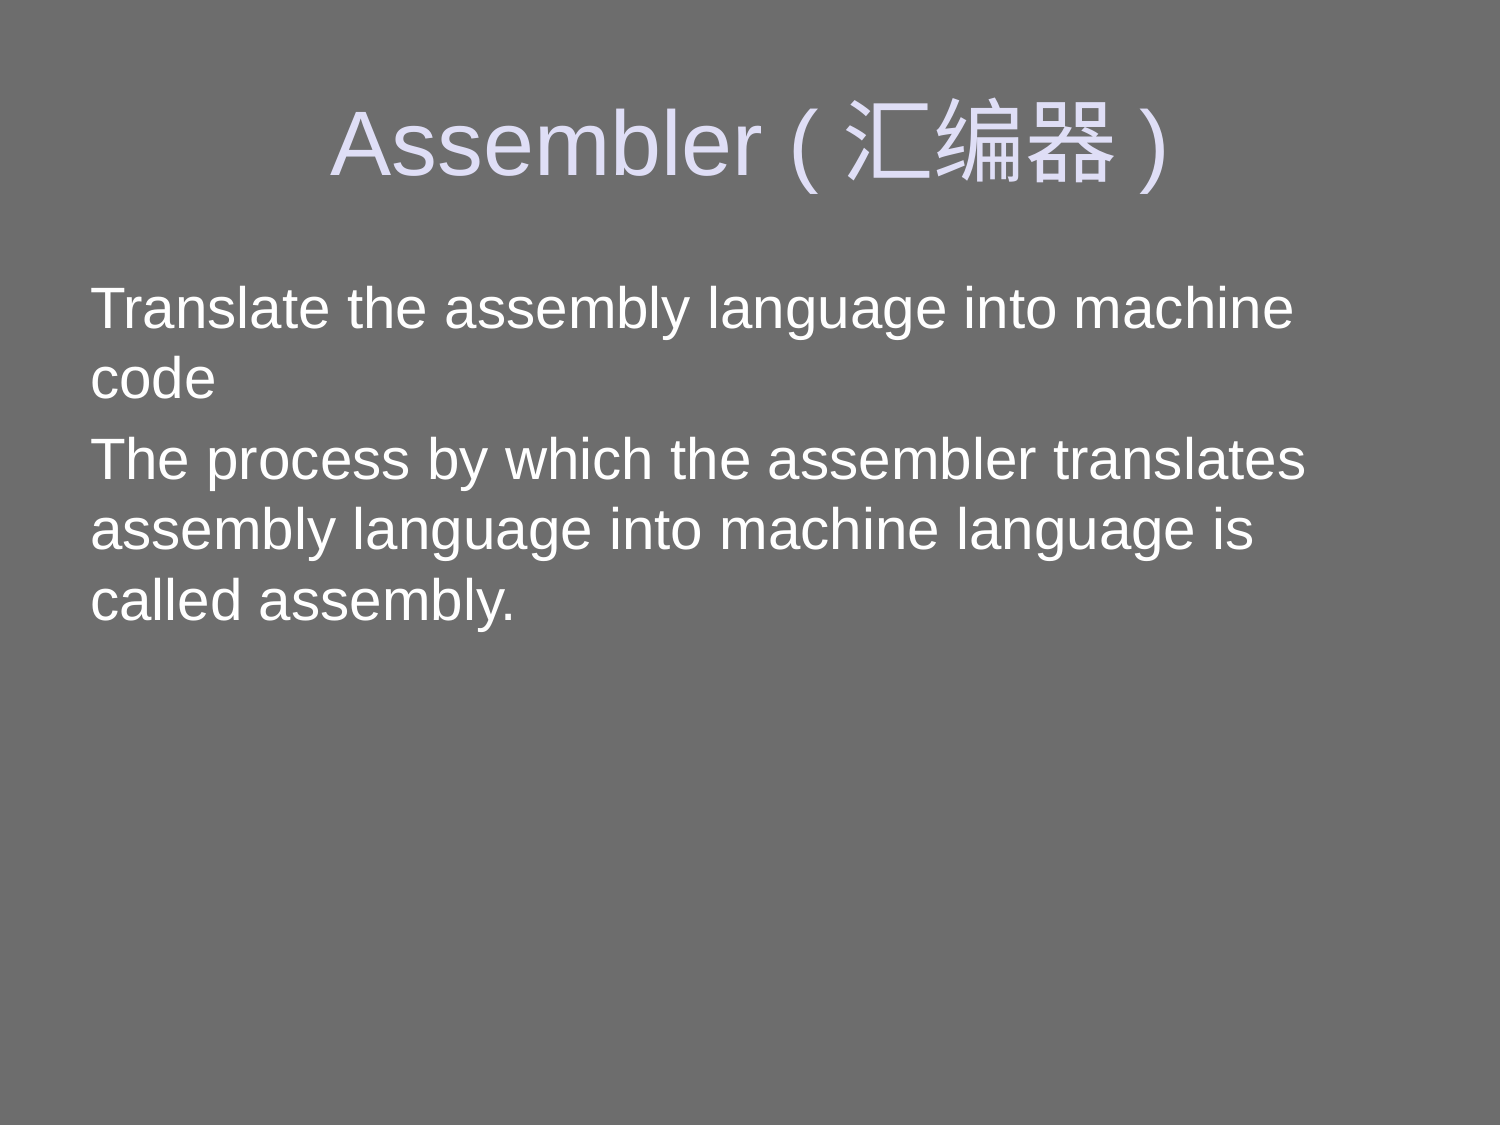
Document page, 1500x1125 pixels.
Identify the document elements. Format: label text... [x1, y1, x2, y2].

list Translate the assembly language into machine code The process by which the assembler translates assembly language into machine language is called assembly. [75, 262, 1425, 1007]
title Assembler (汇编器) [75, 45, 1425, 233]
